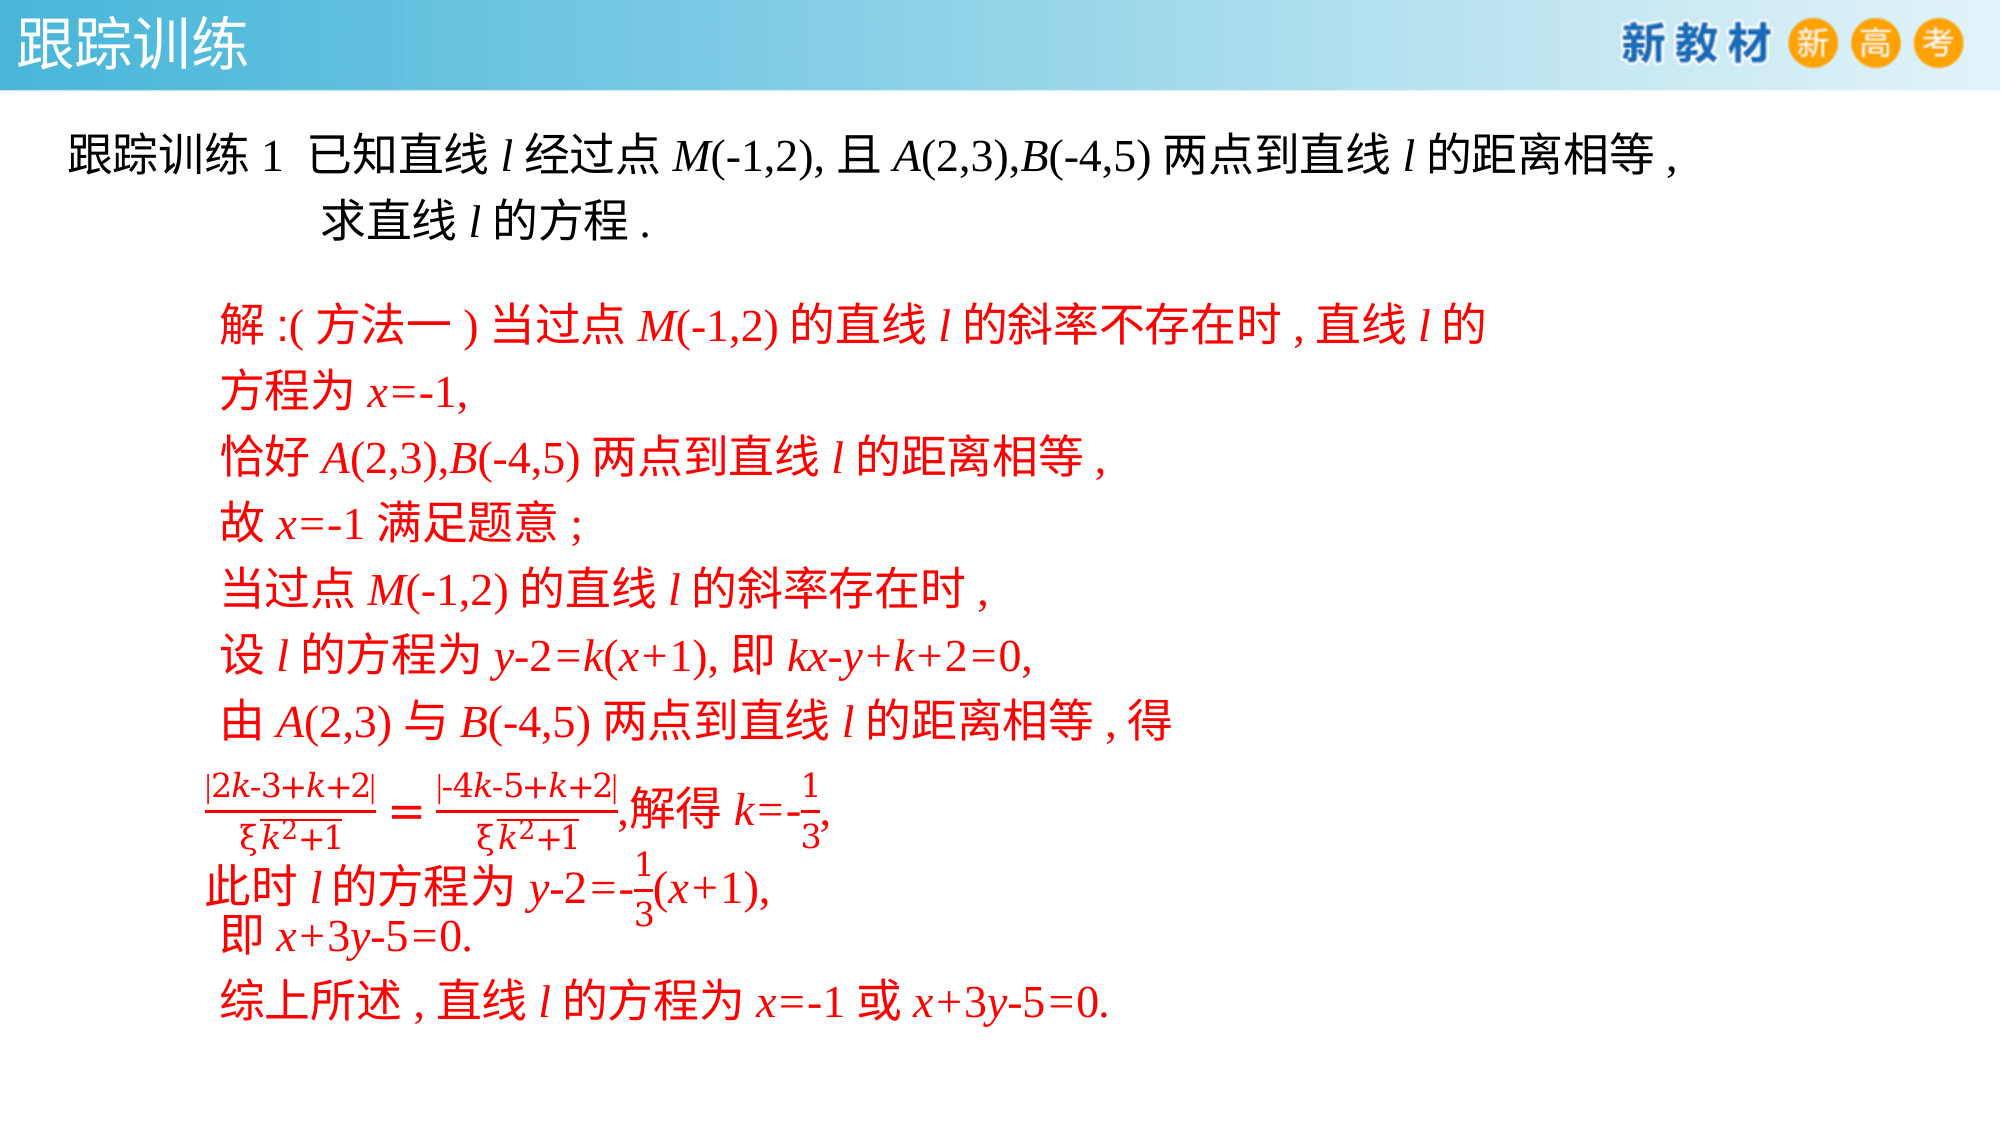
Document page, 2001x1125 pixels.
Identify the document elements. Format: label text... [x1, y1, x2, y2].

text_box 跟踪训练1 已知直线l经过点M(-1,2),且A(2,3),B(-4,5)两点到直线l的距离相等, 求直线l的方程. [52, 107, 1786, 255]
picture [0, 0, 2001, 1125]
text_box 解:(方法一)当过点M(-1,2)的直线l的斜率不存在时,直线l的方程为x=-1, 恰好A(2,3),B(-4,5)两点到直线l的距离相等, 故x=-1满足题意; 当过点M(-1,2)的直线l的斜率存在时, 设l的方程为y-2=k(x+1),即kx-y+k+2=0, 由A(2,3)与B(-4,5)两点到直线l的距离相等,得 即x+3y-5=0. 综上所述,直线l的方程为x=-1或x+3y-5=0. [204, 277, 1538, 768]
text_box 解:(方法一)当过点M(-1,2)的直线l的斜率不存在时,直线l的方程为x=-1, 恰好A(2,3),B(-4,5)两点到直线l的距离相等, 故x=-1满足题意; 当过点M(-1,2)的直线l的斜率存在时, 设l的方程为y-2=k(x+1),即kx-y+k+2=0, 由A(2,3)与B(-4,5)两点到直线l的距离相等,得 即x+3y-5=0. 综上所述,直线l的方程为x=-1或x+3y-5=0. [204, 945, 1538, 1035]
text_box 跟踪训练 [1, 0, 265, 85]
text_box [204, 768, 1539, 938]
